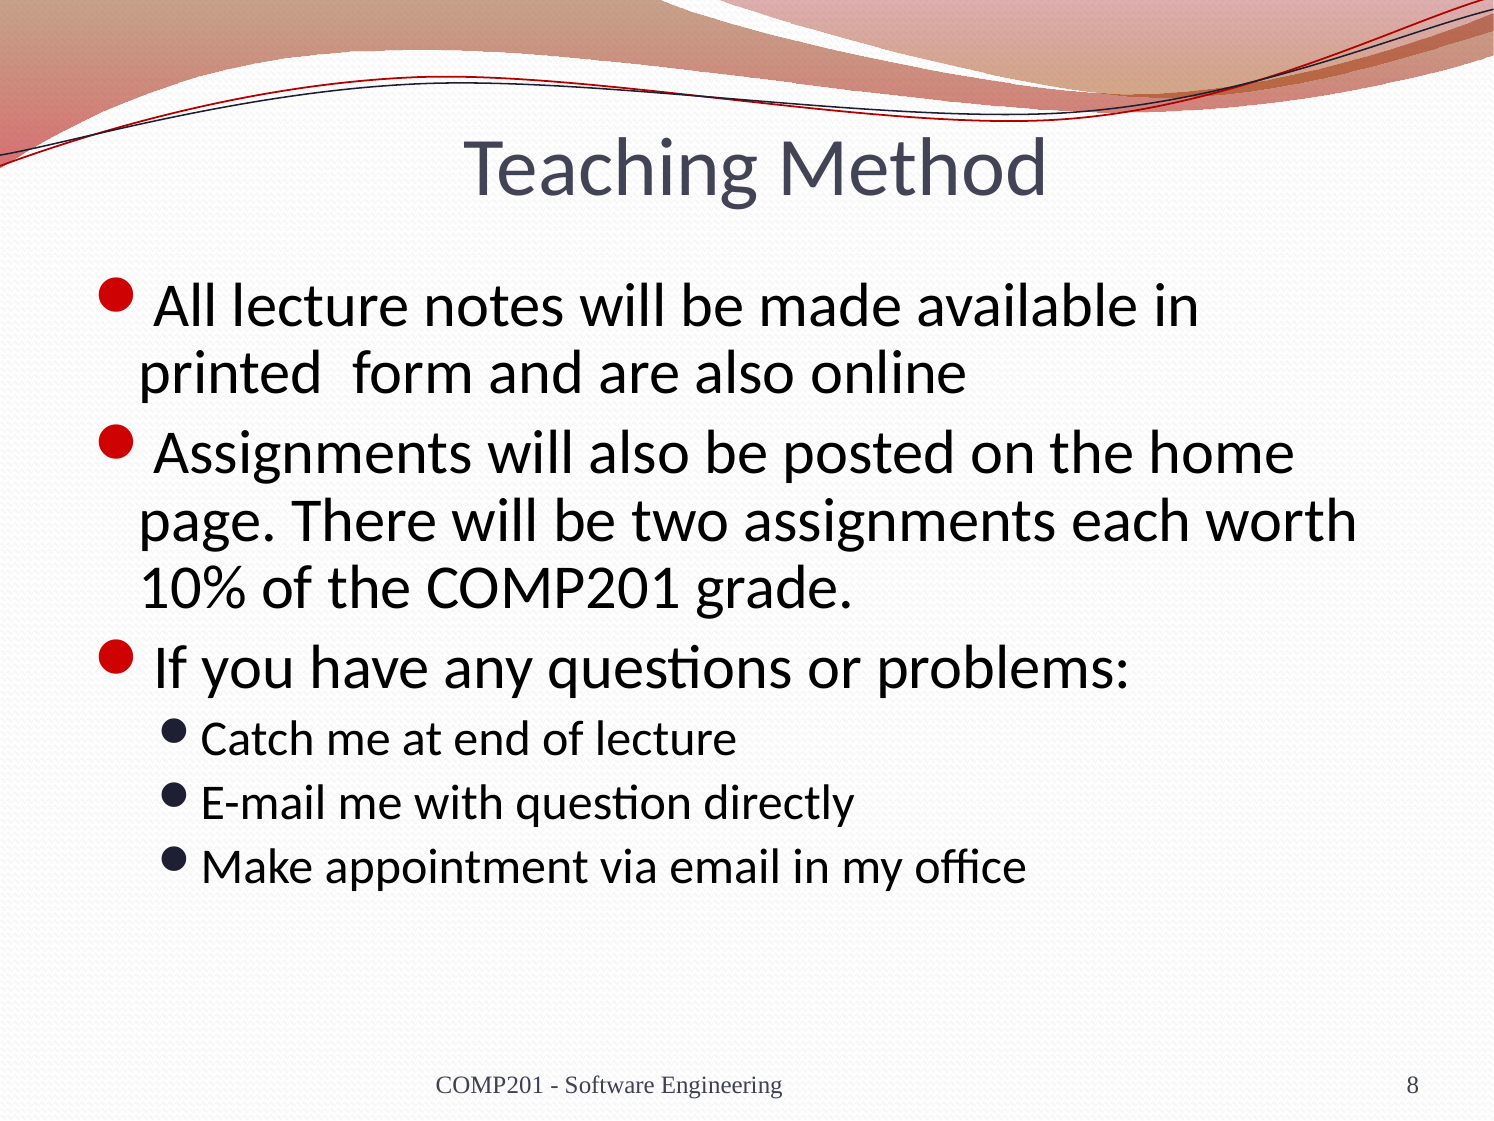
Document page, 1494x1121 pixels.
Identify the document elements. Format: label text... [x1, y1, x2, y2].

list All lecture notes will be made available in printed form and are also online Assignments will also be posted on the home page. There will be two assignments each worth 10% of the COMP201 grade. If you have any questions or problems: Catch me at end of lecture E-mail me with question directly Make appointment via email in my office [79, 265, 1414, 982]
footer COMP201 - Software Engineering [435, 1038, 984, 1099]
title Teaching Method [122, 87, 1392, 213]
slide_number 8 [1294, 1038, 1420, 1099]
